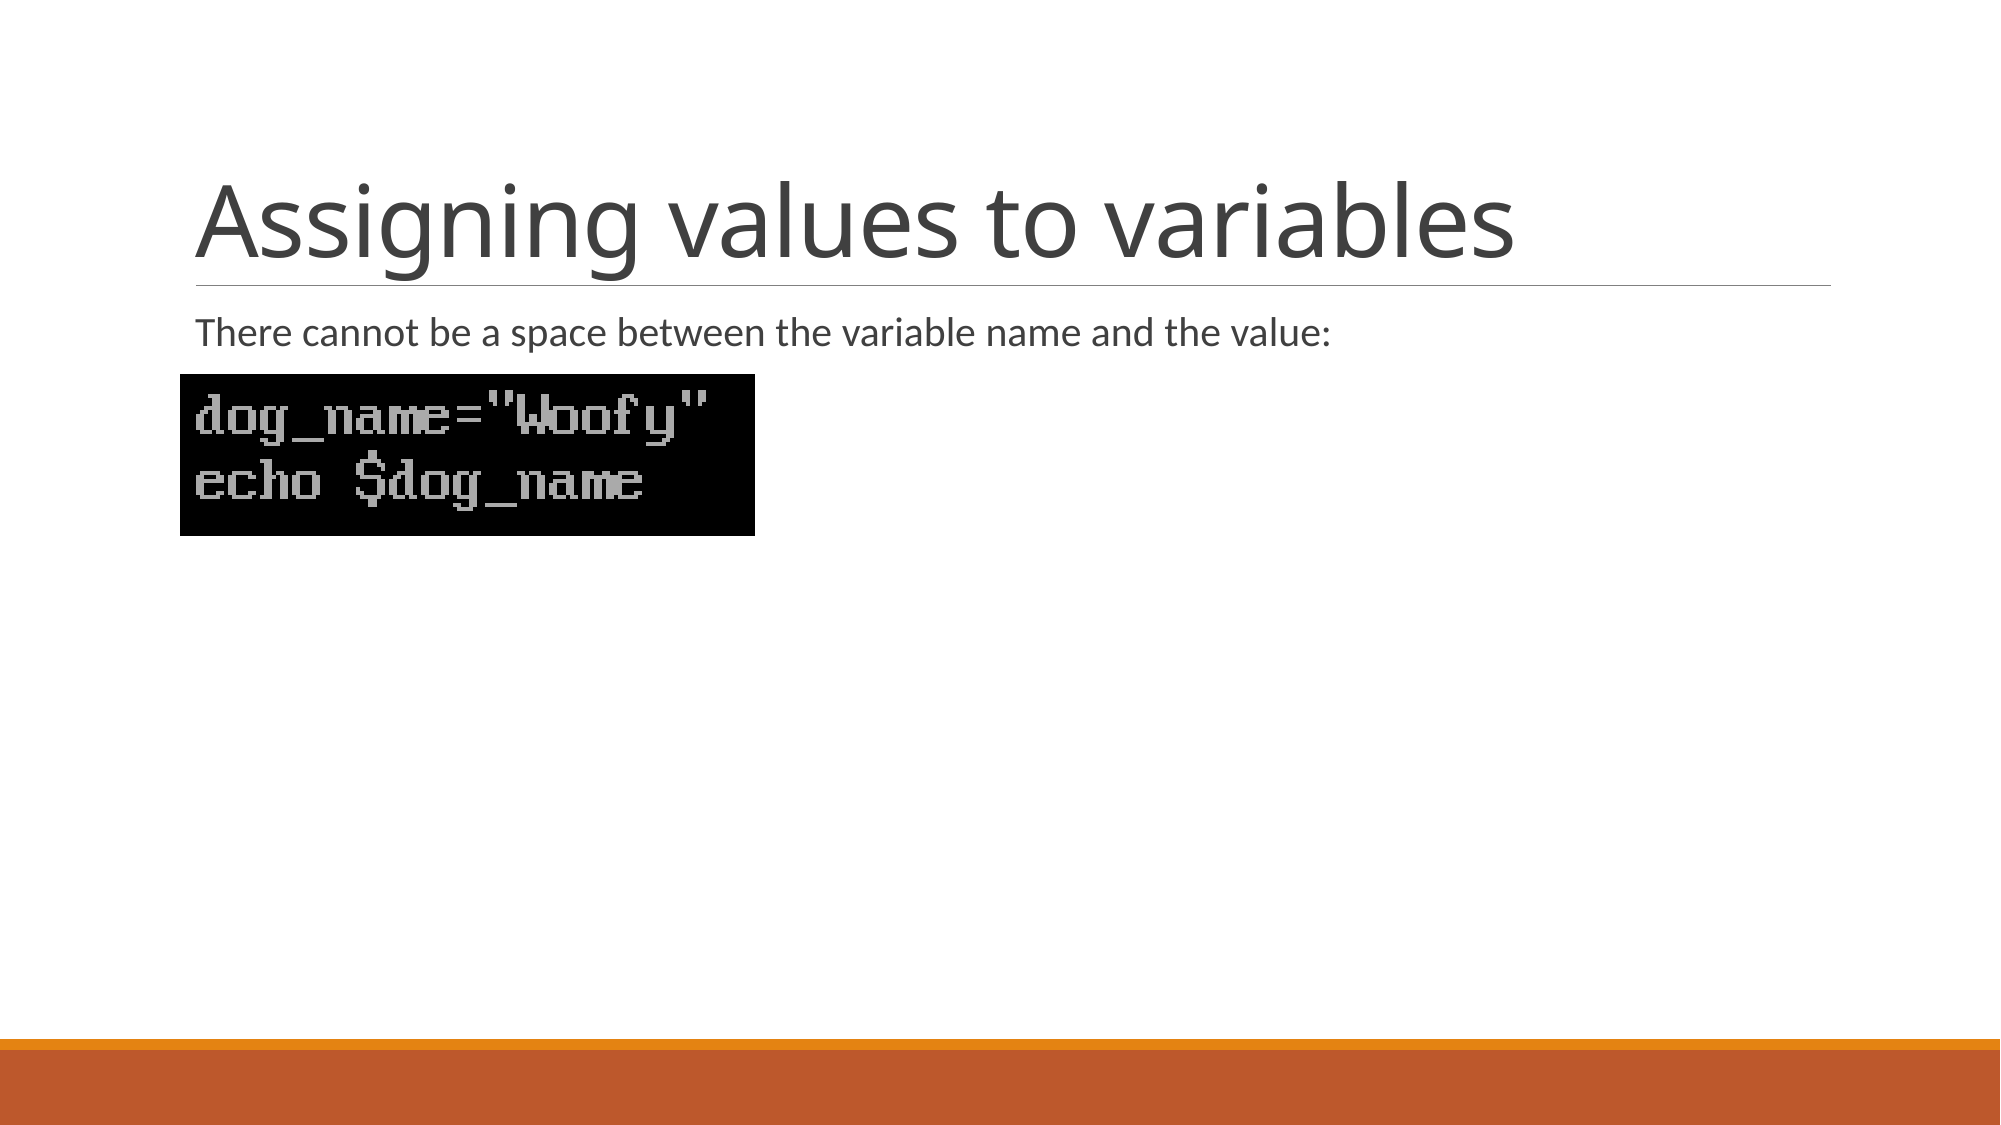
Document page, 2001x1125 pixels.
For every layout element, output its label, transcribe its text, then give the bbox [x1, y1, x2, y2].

title Assigning values to variables [180, 47, 1830, 285]
picture [179, 374, 755, 537]
list There cannot be a space between the variable name and the value: [180, 302, 1830, 963]
